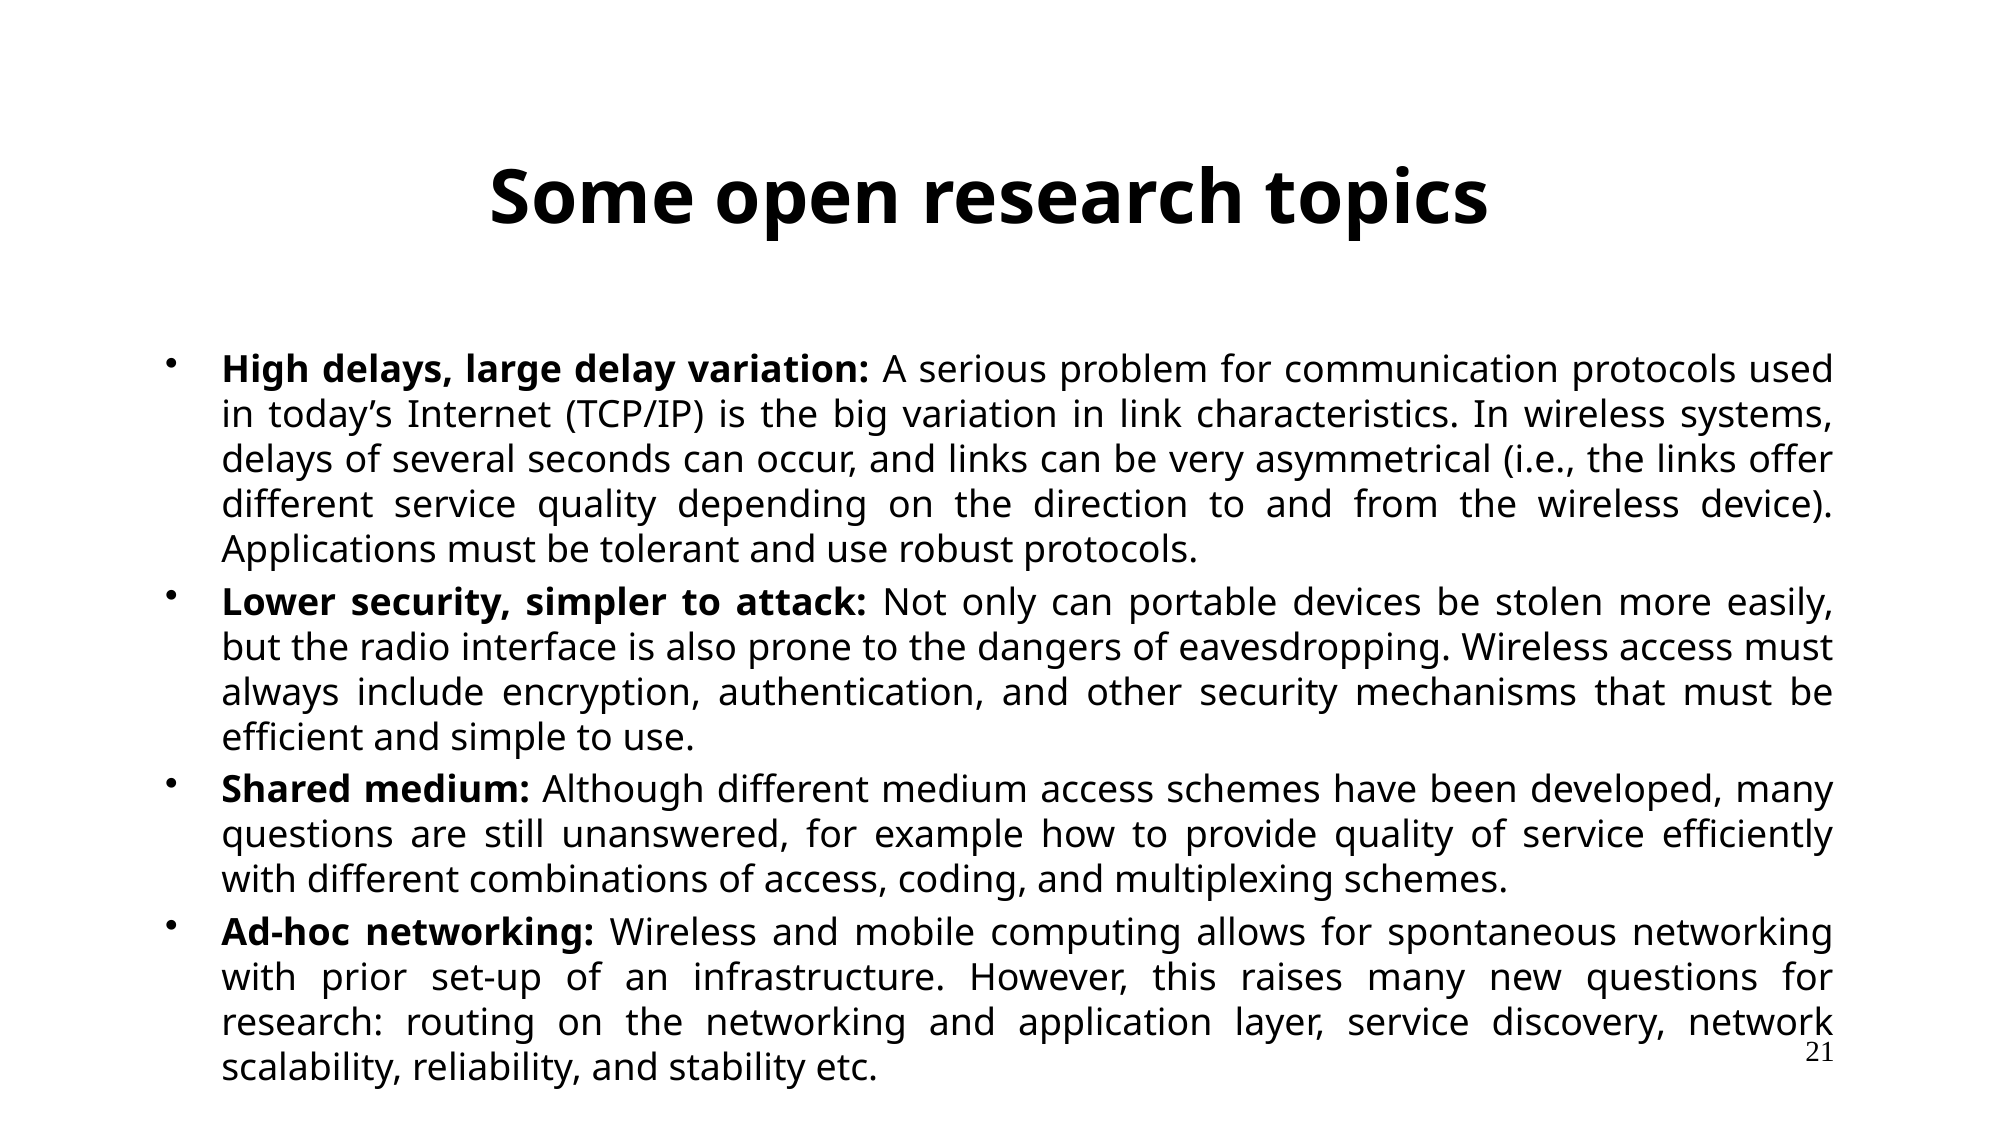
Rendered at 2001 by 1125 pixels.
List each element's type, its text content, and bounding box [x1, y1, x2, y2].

list High delays, large delay variation: A serious problem for communication protocols used in today’s Internet (TCP/IP) is the big variation in link characteristics. In wireless systems, delays of several seconds can occur, and links can be very asymmetrical (i.e., the links offer different service quality depending on the direction to and from the wireless device). Applications must be tolerant and use robust protocols. Lower security, simpler to attack: Not only can portable devices be stolen more easily, but the radio interface is also prone to the dangers of eavesdropping. Wireless access must always include encryption, authentication, and other security mechanisms that must be efficient and simple to use. Shared medium: Although different medium access schemes have been developed, many questions are still unanswered, for example how to provide quality of service efficiently with different combinations of access, coding, and multiplexing schemes. Ad-hoc networking: Wireless and mobile computing allows for spontaneous networking with prior set-up of an infrastructure. However, this raises many new questions for research: routing on the networking and application layer, service discovery, network scalability, reliability, and stability etc. [149, 337, 1851, 1013]
slide_number 21 [1433, 1024, 1851, 1101]
title Some open research topics [149, 99, 1851, 288]
